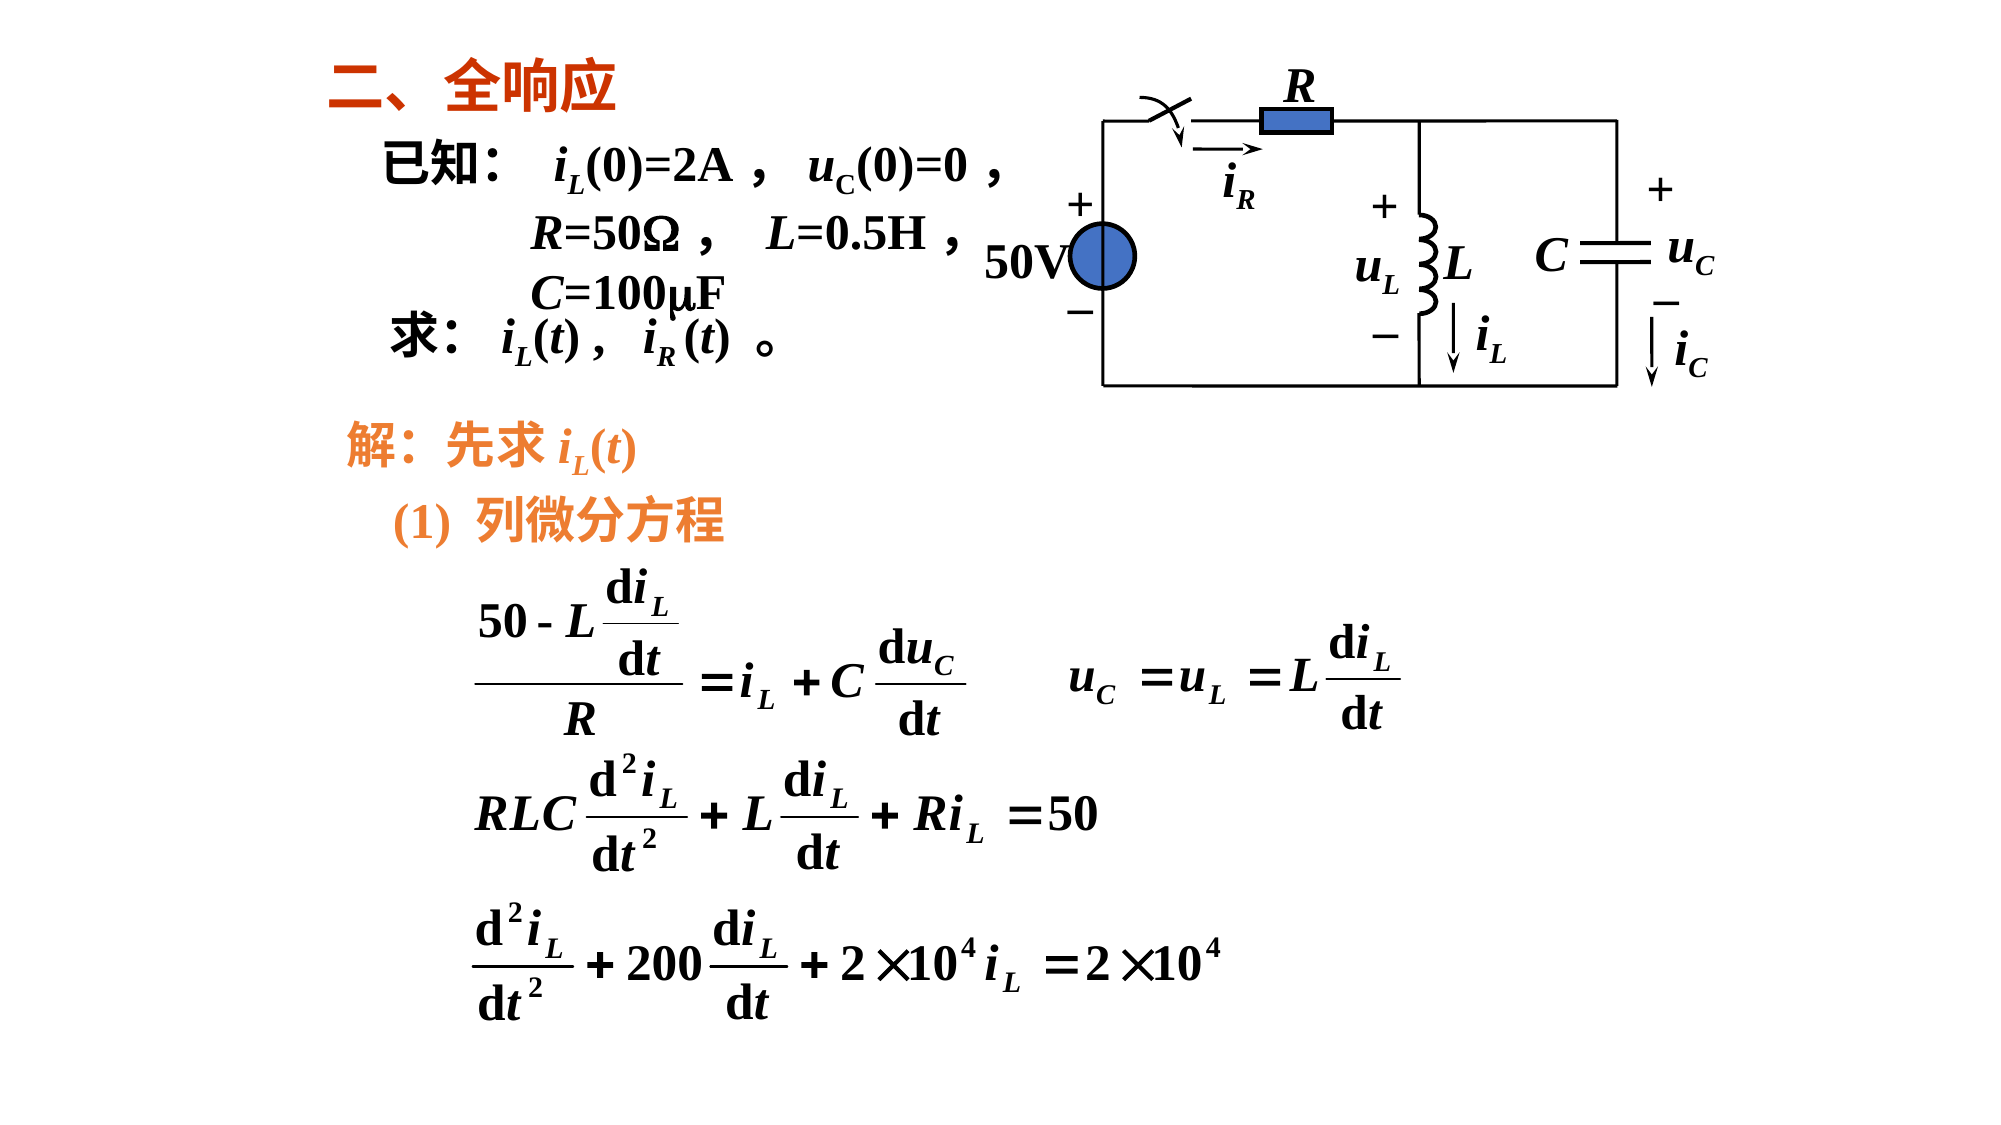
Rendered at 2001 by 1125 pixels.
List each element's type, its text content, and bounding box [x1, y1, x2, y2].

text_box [983, 52, 1732, 387]
text_box 二、全响应 [312, 42, 634, 127]
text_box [1060, 610, 1410, 741]
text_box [463, 740, 1107, 891]
text_box 已知： iL(0)=2A，uC(0)=0， R=50， L=0.5H， C=100F [365, 124, 983, 328]
text_box (1) 列微分方程 [378, 480, 741, 556]
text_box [441, 555, 977, 748]
text_box 解：先求iL(t) [331, 405, 665, 489]
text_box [464, 890, 1231, 1040]
text_box 求：iL(t) , iR (t) 。 [374, 296, 821, 380]
